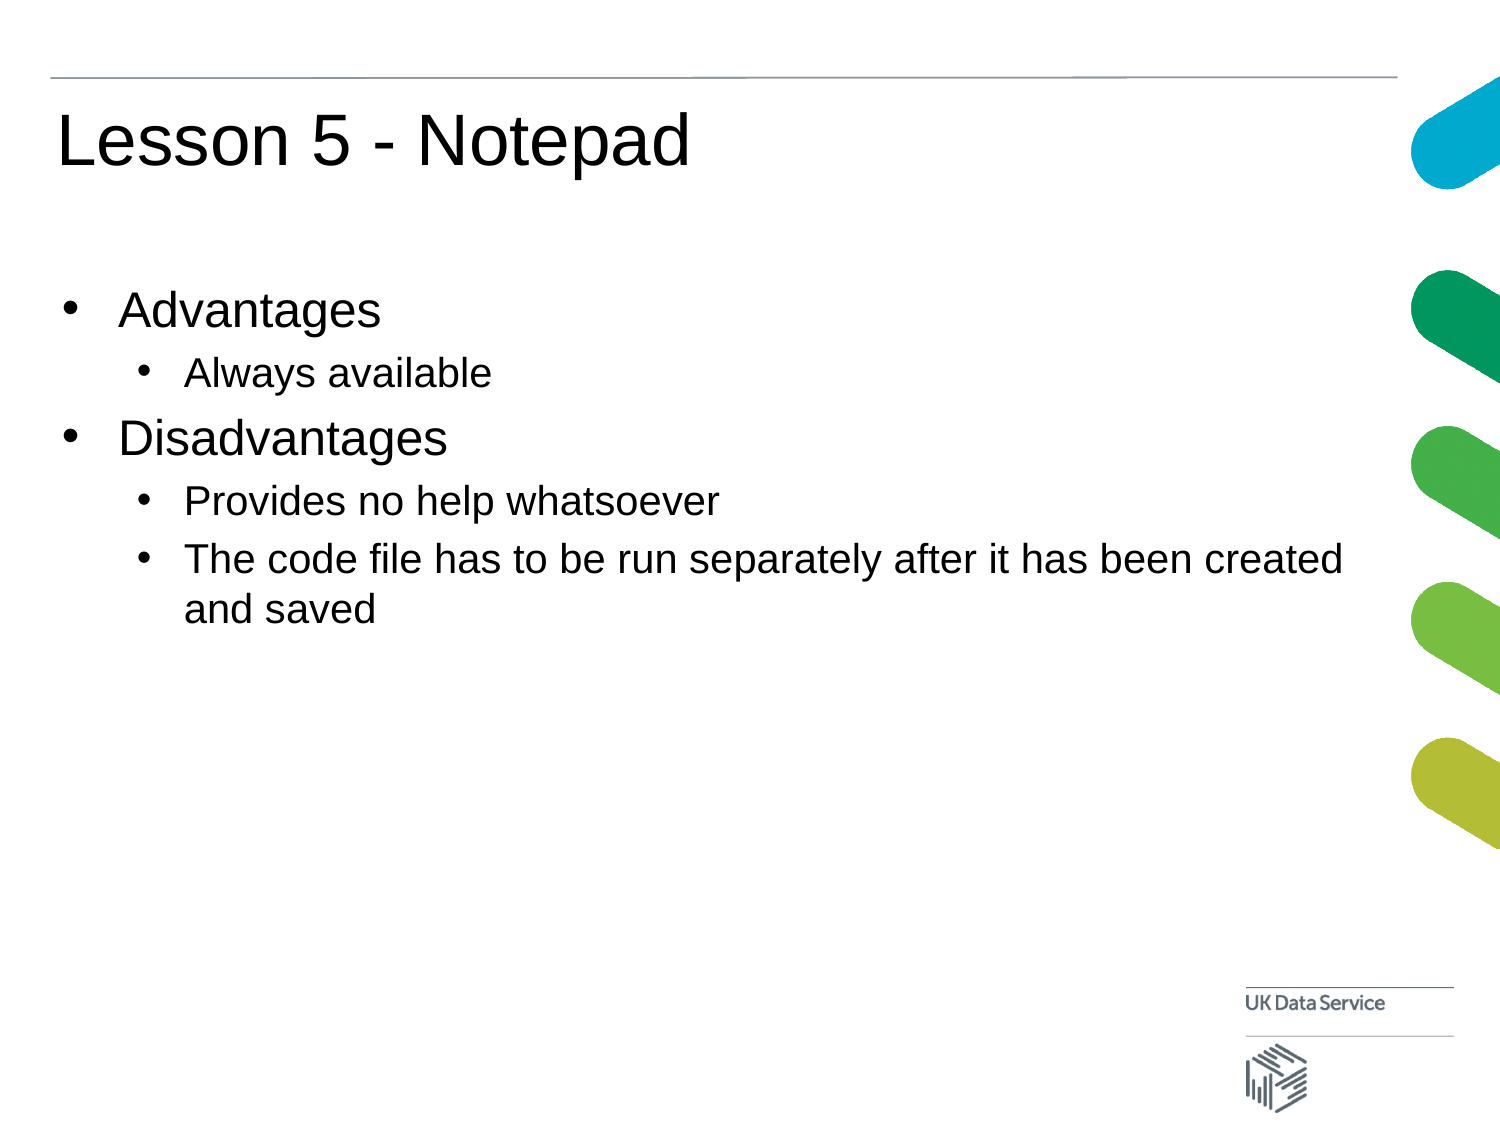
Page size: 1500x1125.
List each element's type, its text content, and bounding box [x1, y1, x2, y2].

list Advantages Always available Disadvantages Provides no help whatsoever The code file has to be run separately after it has been created and saved [46, 269, 1397, 1113]
picture [1411, 0, 1500, 849]
title Lesson 5 - Notepad [41, 42, 1392, 231]
picture [1397, 987, 1454, 1113]
